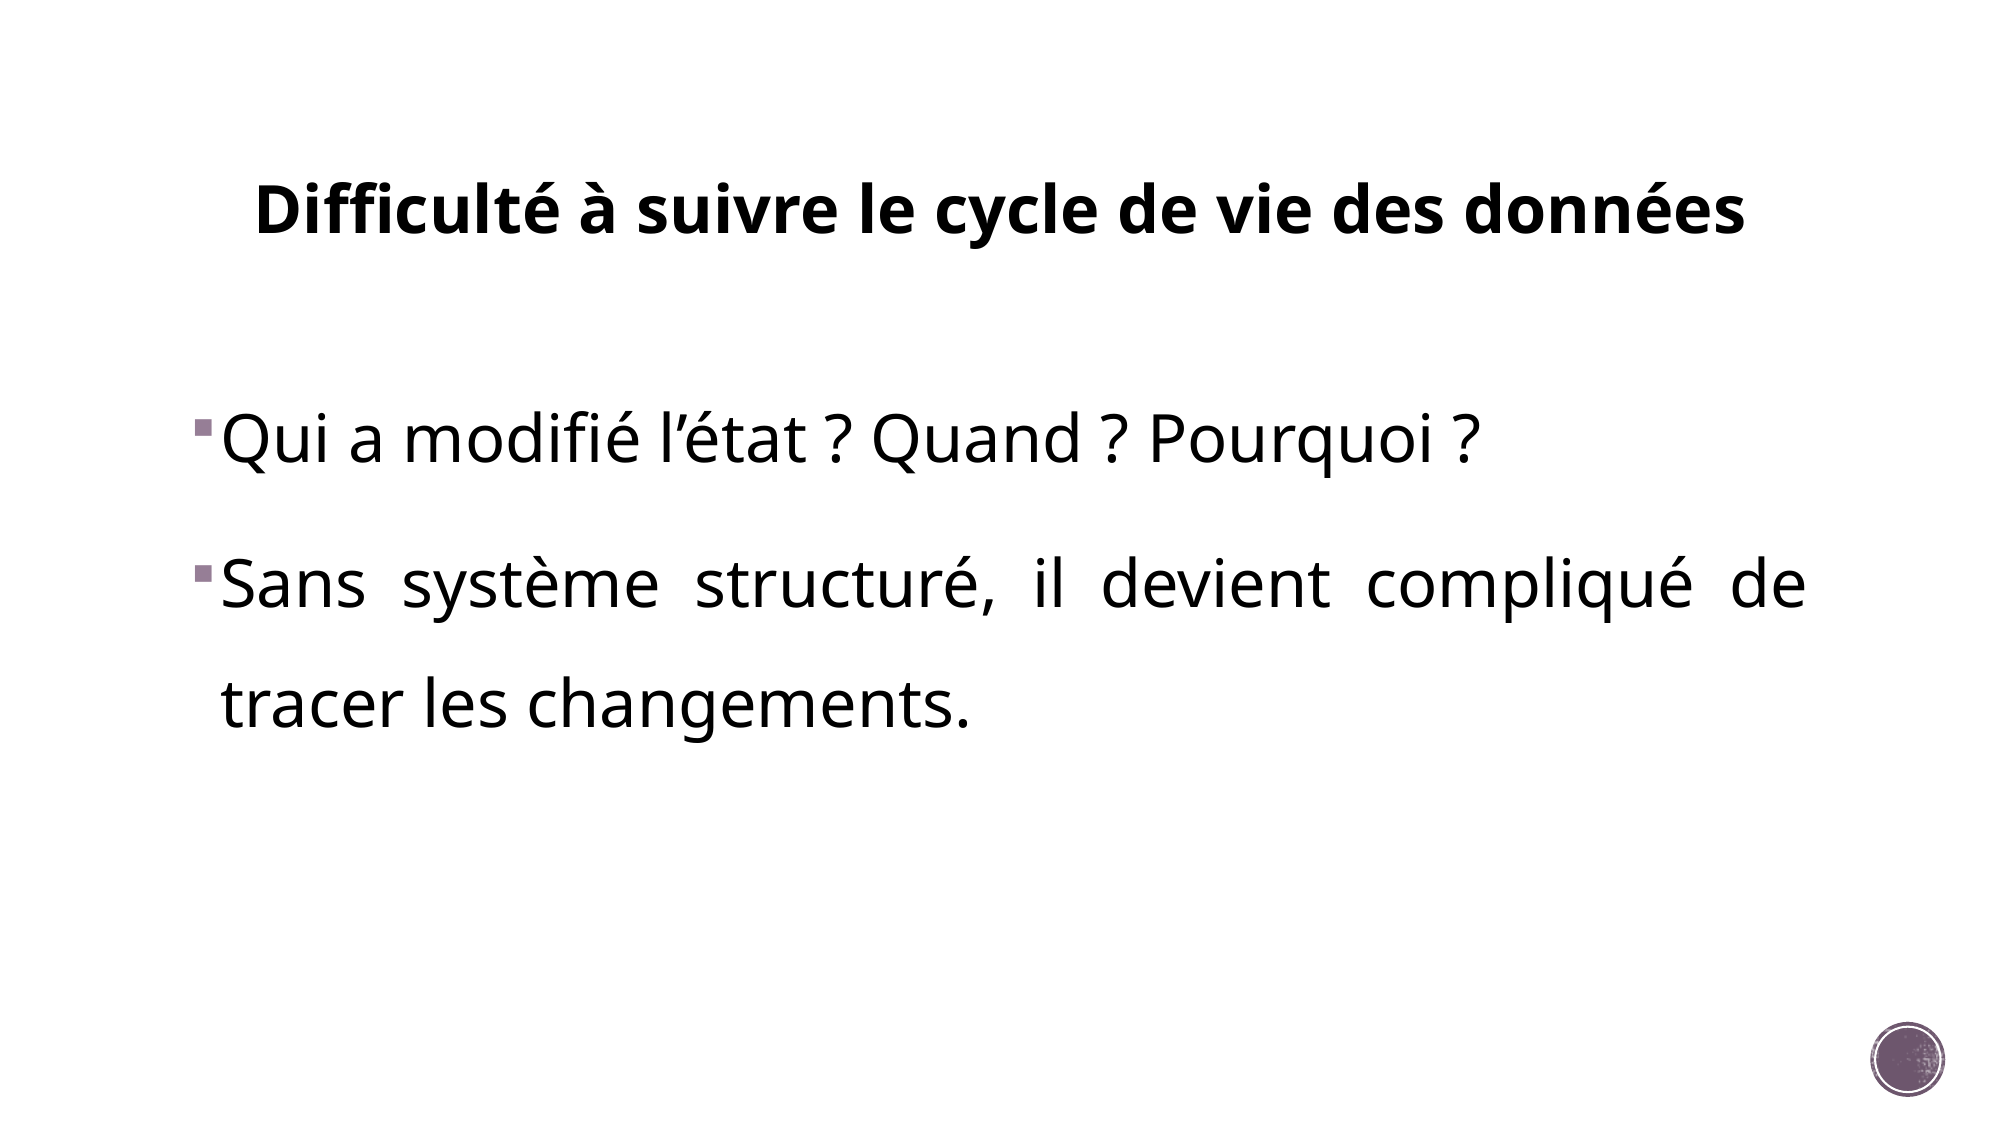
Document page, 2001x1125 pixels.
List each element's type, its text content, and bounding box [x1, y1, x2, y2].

list Qui a modifié l’état ? Quand ? Pourquoi ? Sans système structuré, il devient compliqué de tracer les changements. [175, 348, 1826, 1013]
title Difficulté à suivre le cycle de vie des données [175, 79, 1826, 344]
